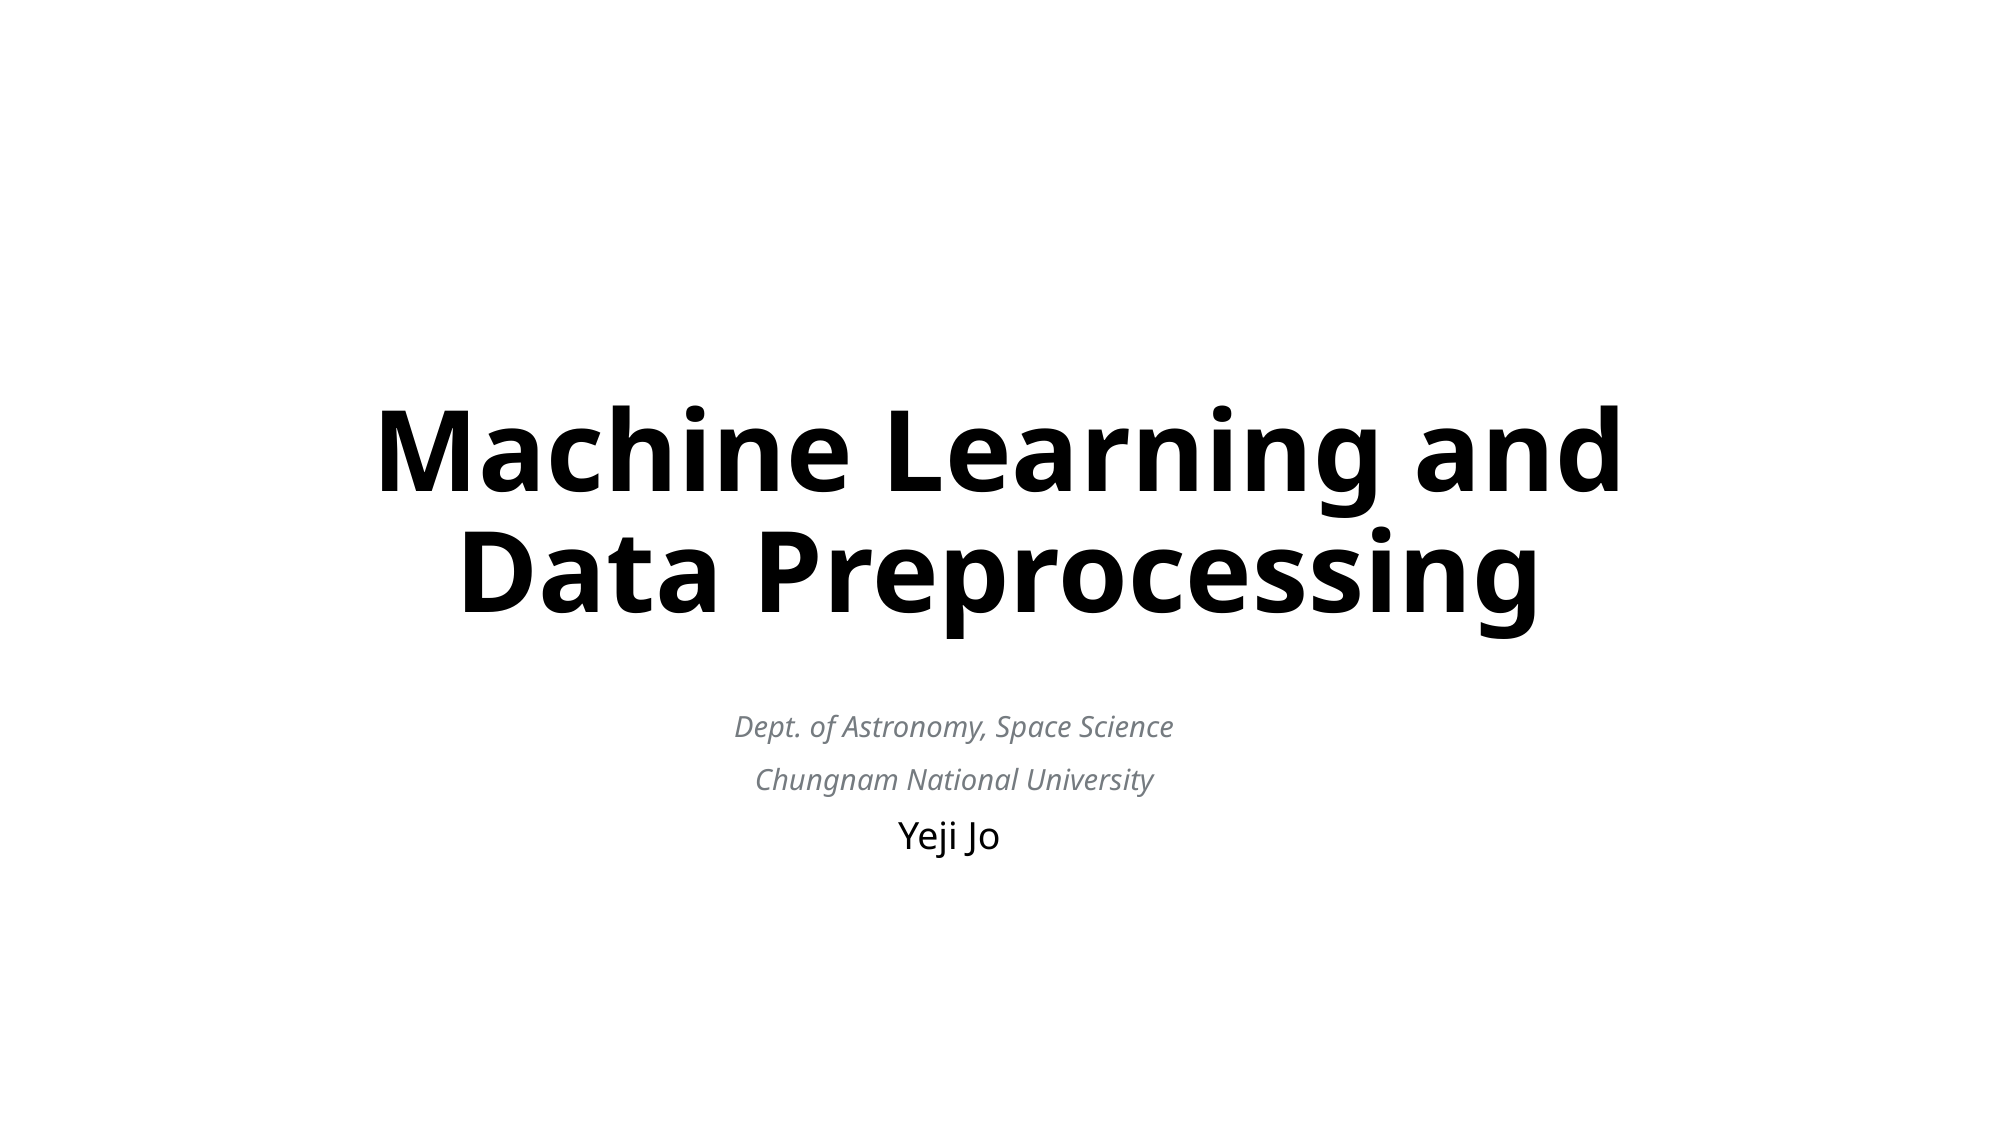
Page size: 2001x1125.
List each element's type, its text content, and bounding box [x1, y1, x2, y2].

title Machine Learning and Data Preprocessing [249, 253, 1750, 645]
subtitle Dept. of Astronomy, Space Science Chungnam National University Yeji Jo [519, 705, 1390, 941]
